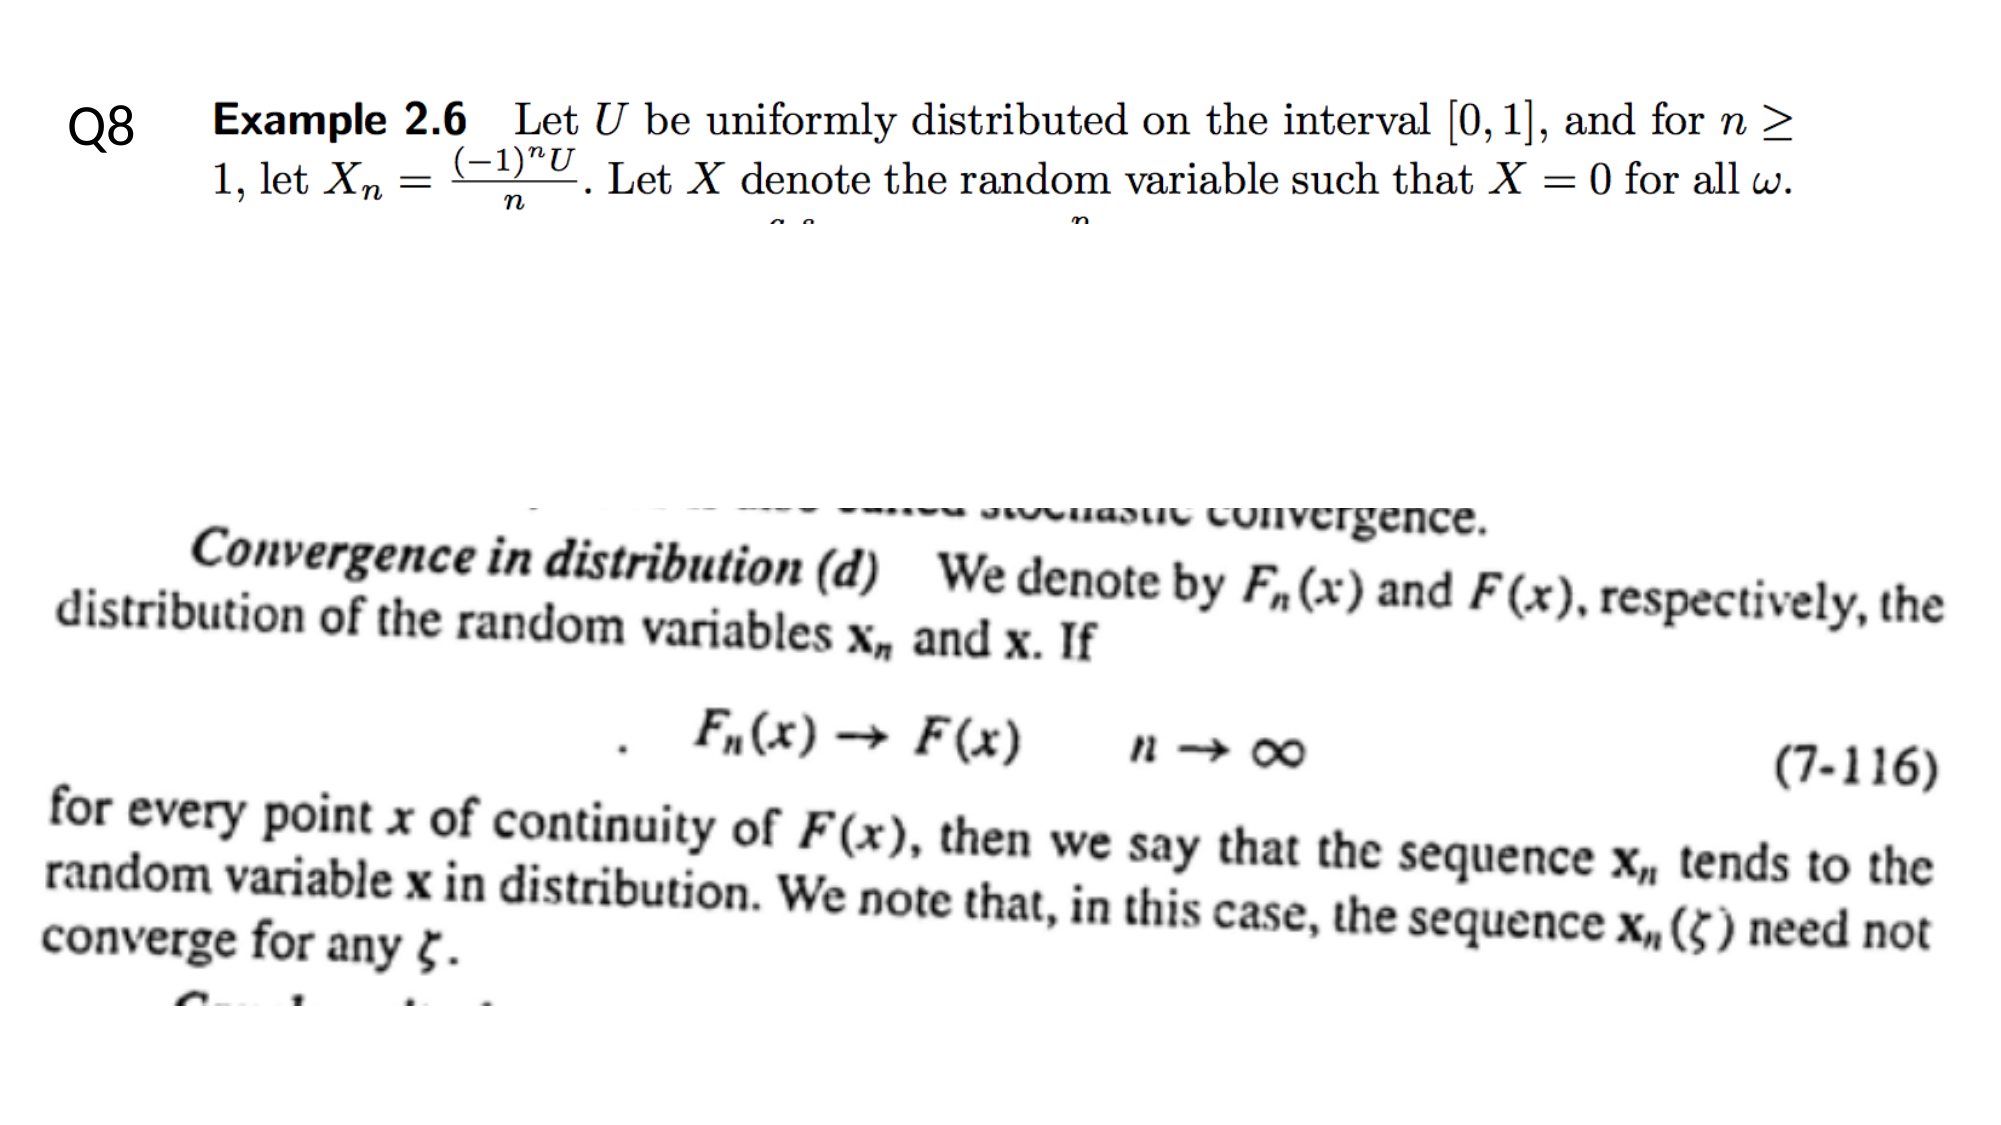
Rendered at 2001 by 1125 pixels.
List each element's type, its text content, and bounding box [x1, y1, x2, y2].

text_box Q8 [52, 75, 192, 170]
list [192, 75, 1851, 224]
picture [28, 508, 1976, 1006]
